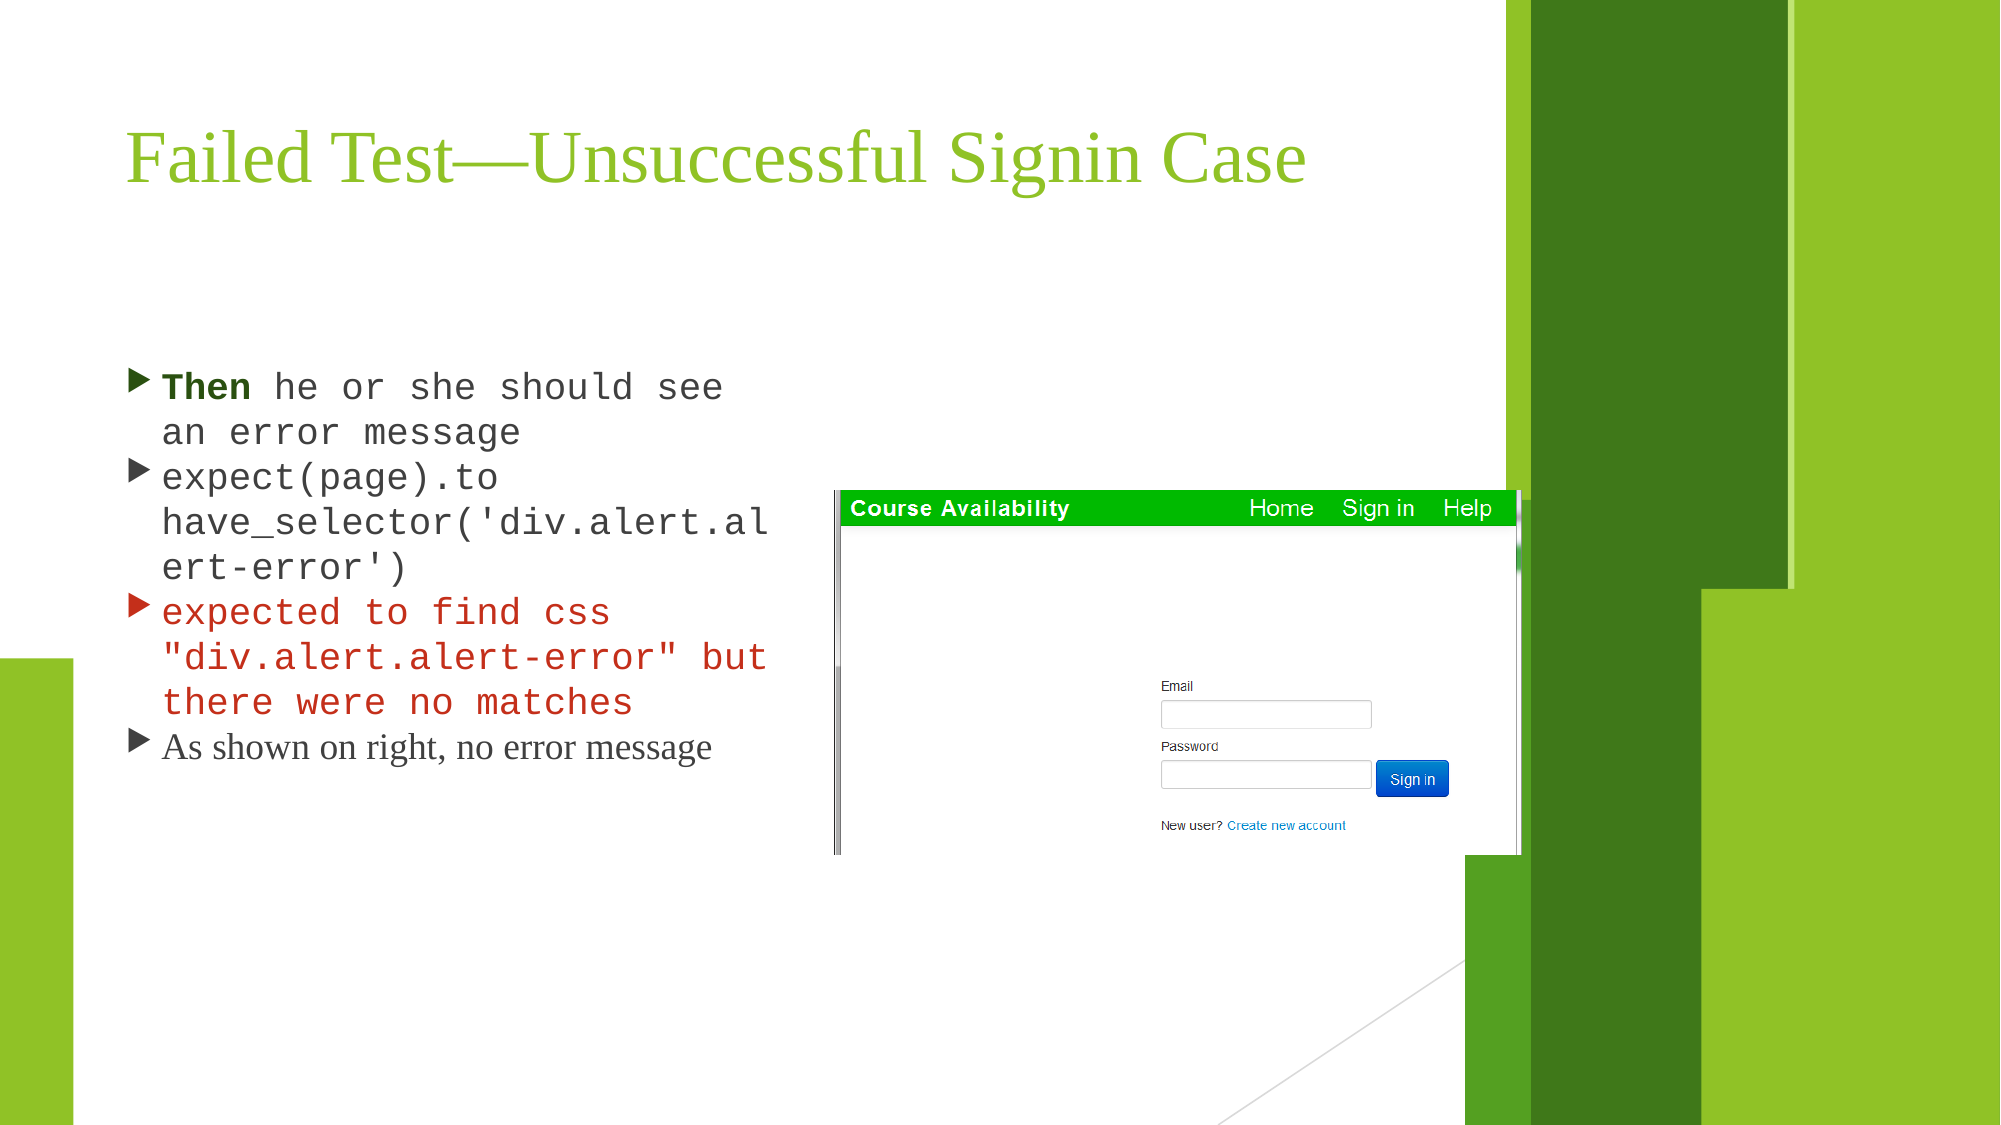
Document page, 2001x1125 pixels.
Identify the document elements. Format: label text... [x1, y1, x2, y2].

text_box Then he or she should see an error message expect(page).to have_selector('div.alert.alert-error') expected to find css "div.alert.alert-error" but there were no matches As shown on right, no error message [111, 354, 798, 991]
text_box Failed Test—Unsuccessful Signin Case [111, 99, 1522, 317]
picture [834, 490, 1522, 856]
